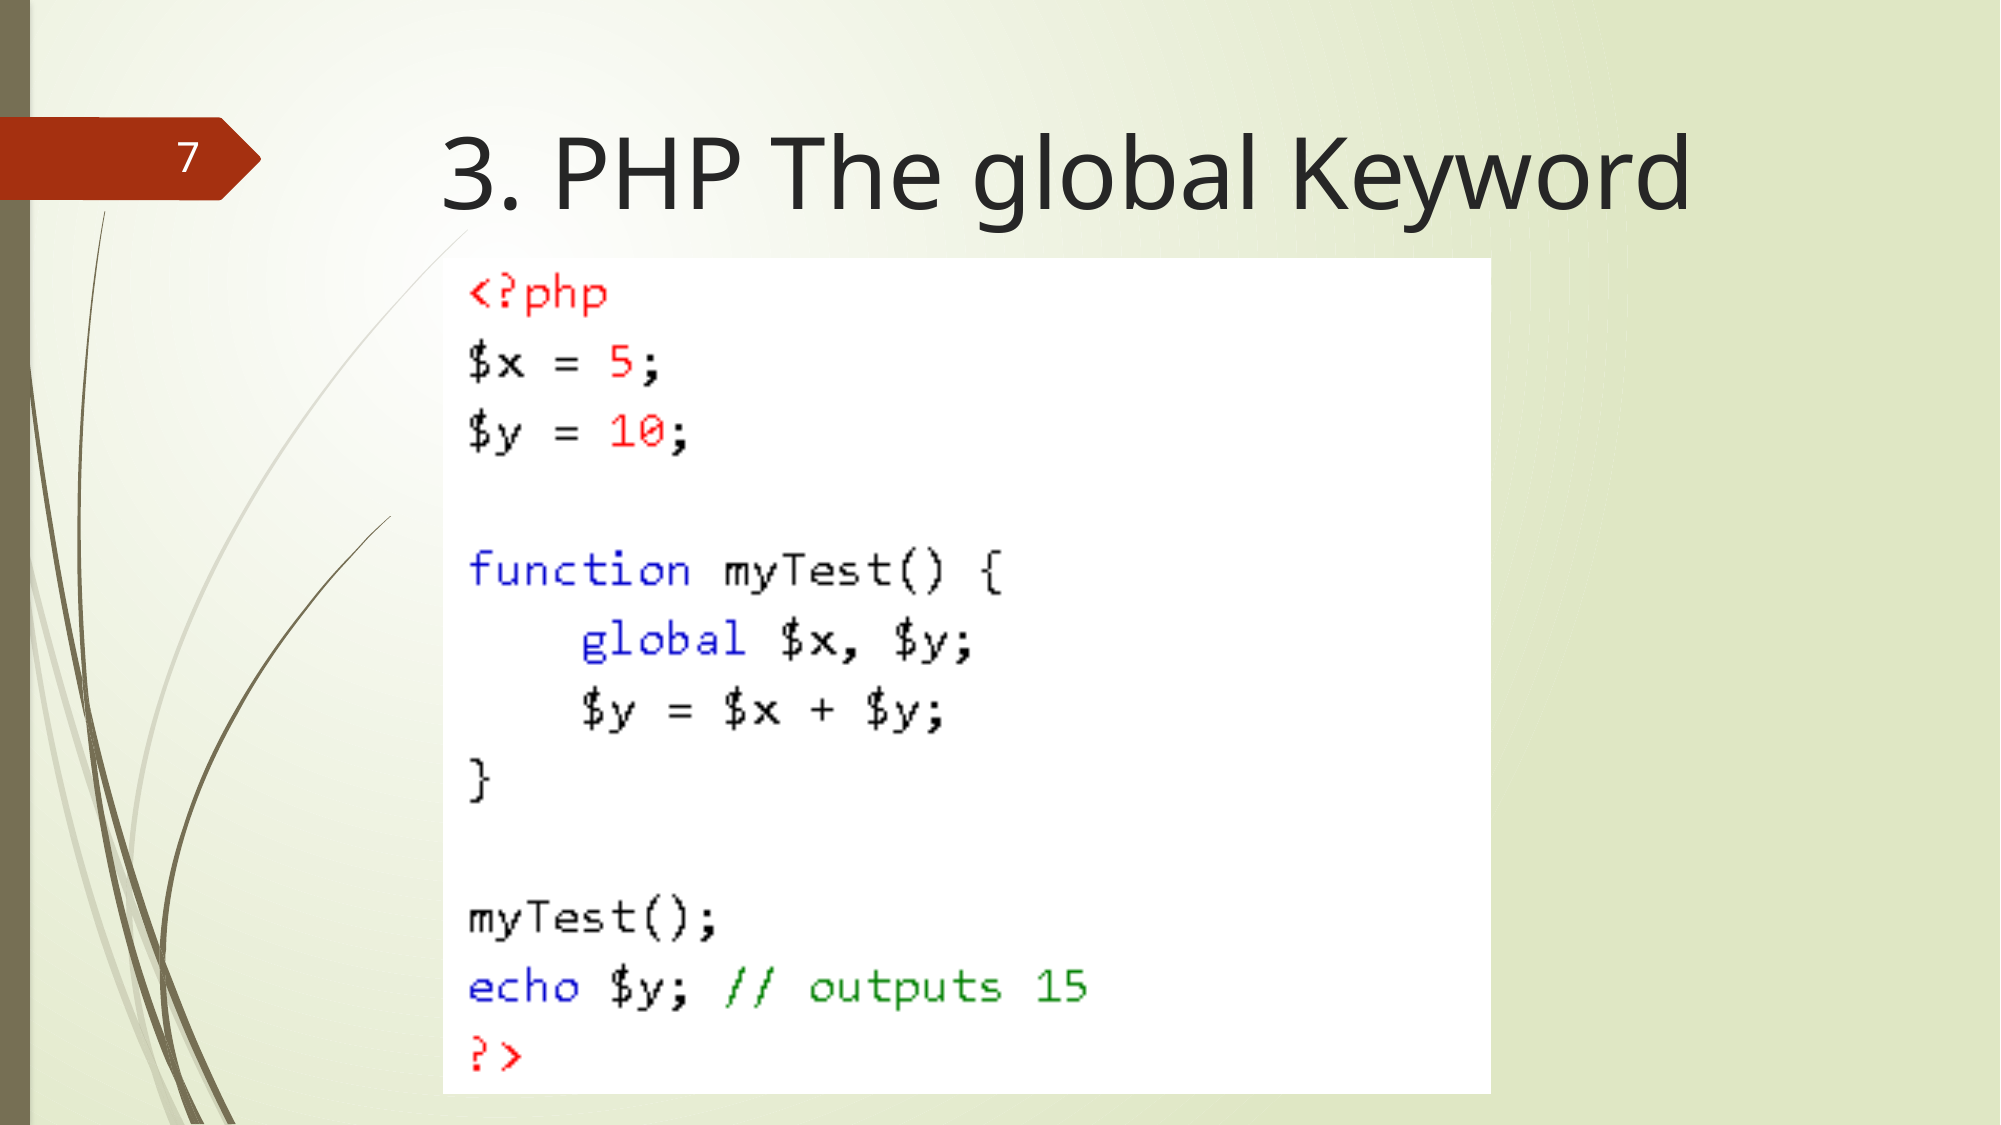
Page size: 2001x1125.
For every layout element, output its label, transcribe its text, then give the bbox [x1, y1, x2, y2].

slide_number 7 [87, 129, 216, 190]
picture [443, 257, 1491, 1095]
title 3. PHP The global Keyword [425, 102, 2000, 313]
